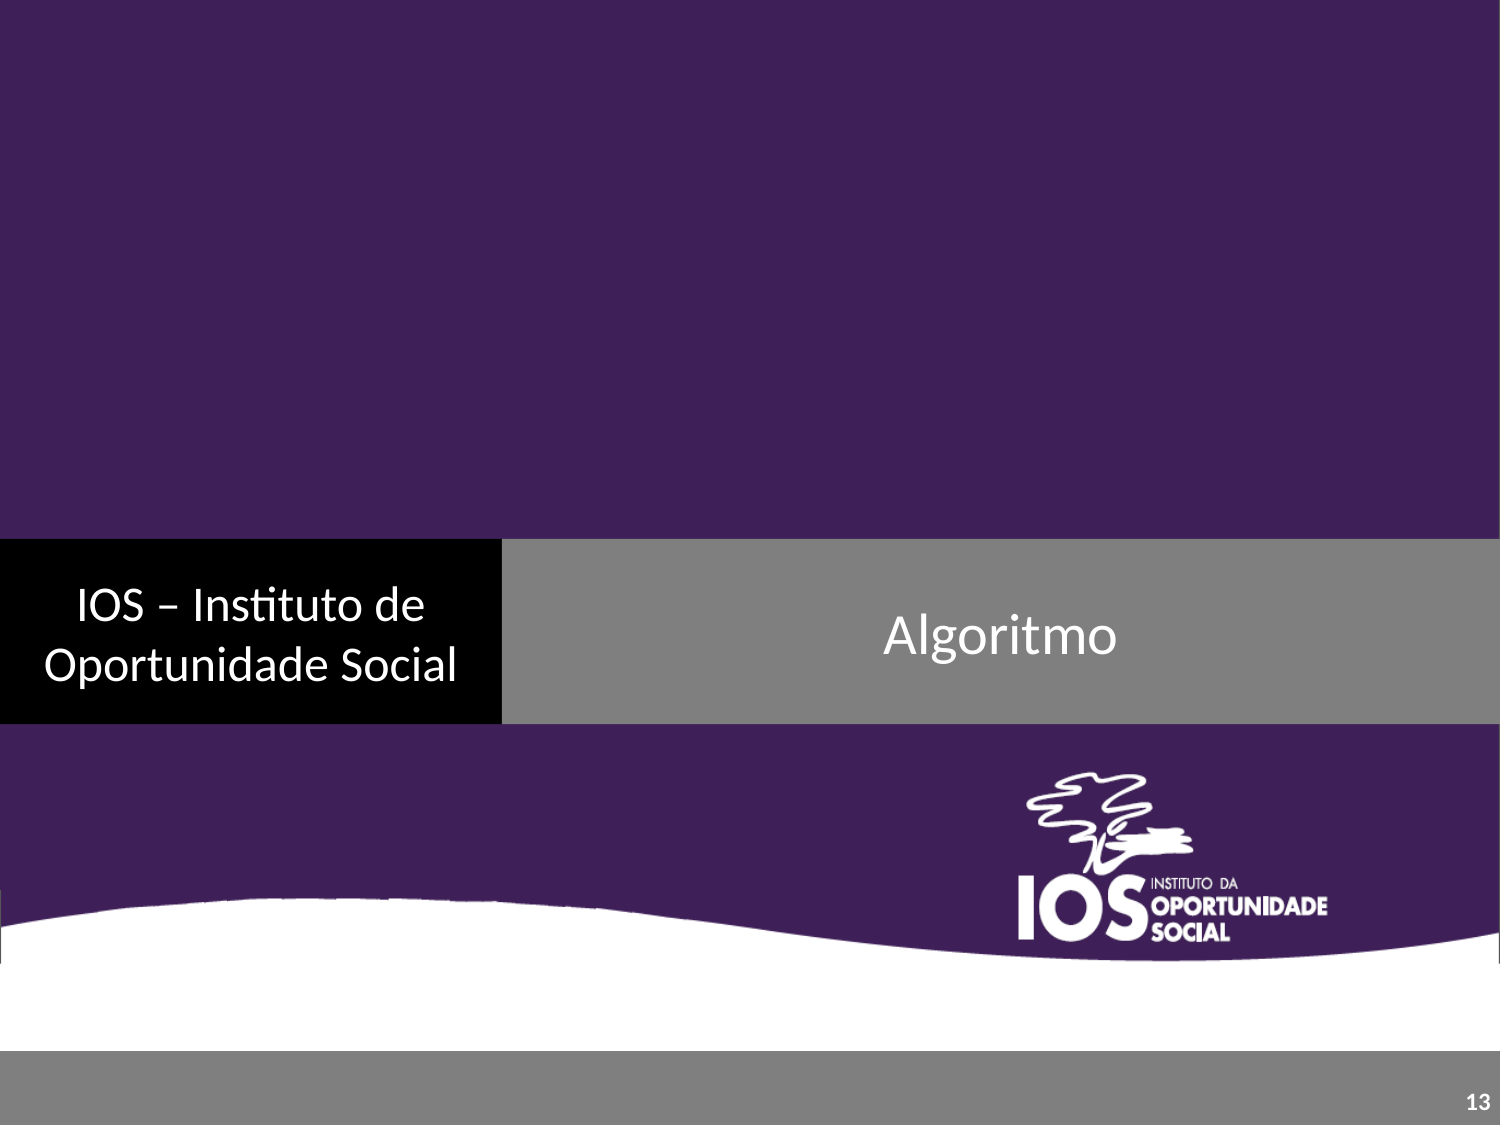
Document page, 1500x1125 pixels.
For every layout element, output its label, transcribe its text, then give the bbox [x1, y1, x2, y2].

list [0, 0, 1500, 965]
slide_number ‹#› [1156, 1070, 1500, 1125]
text_box [0, 1051, 1500, 1125]
